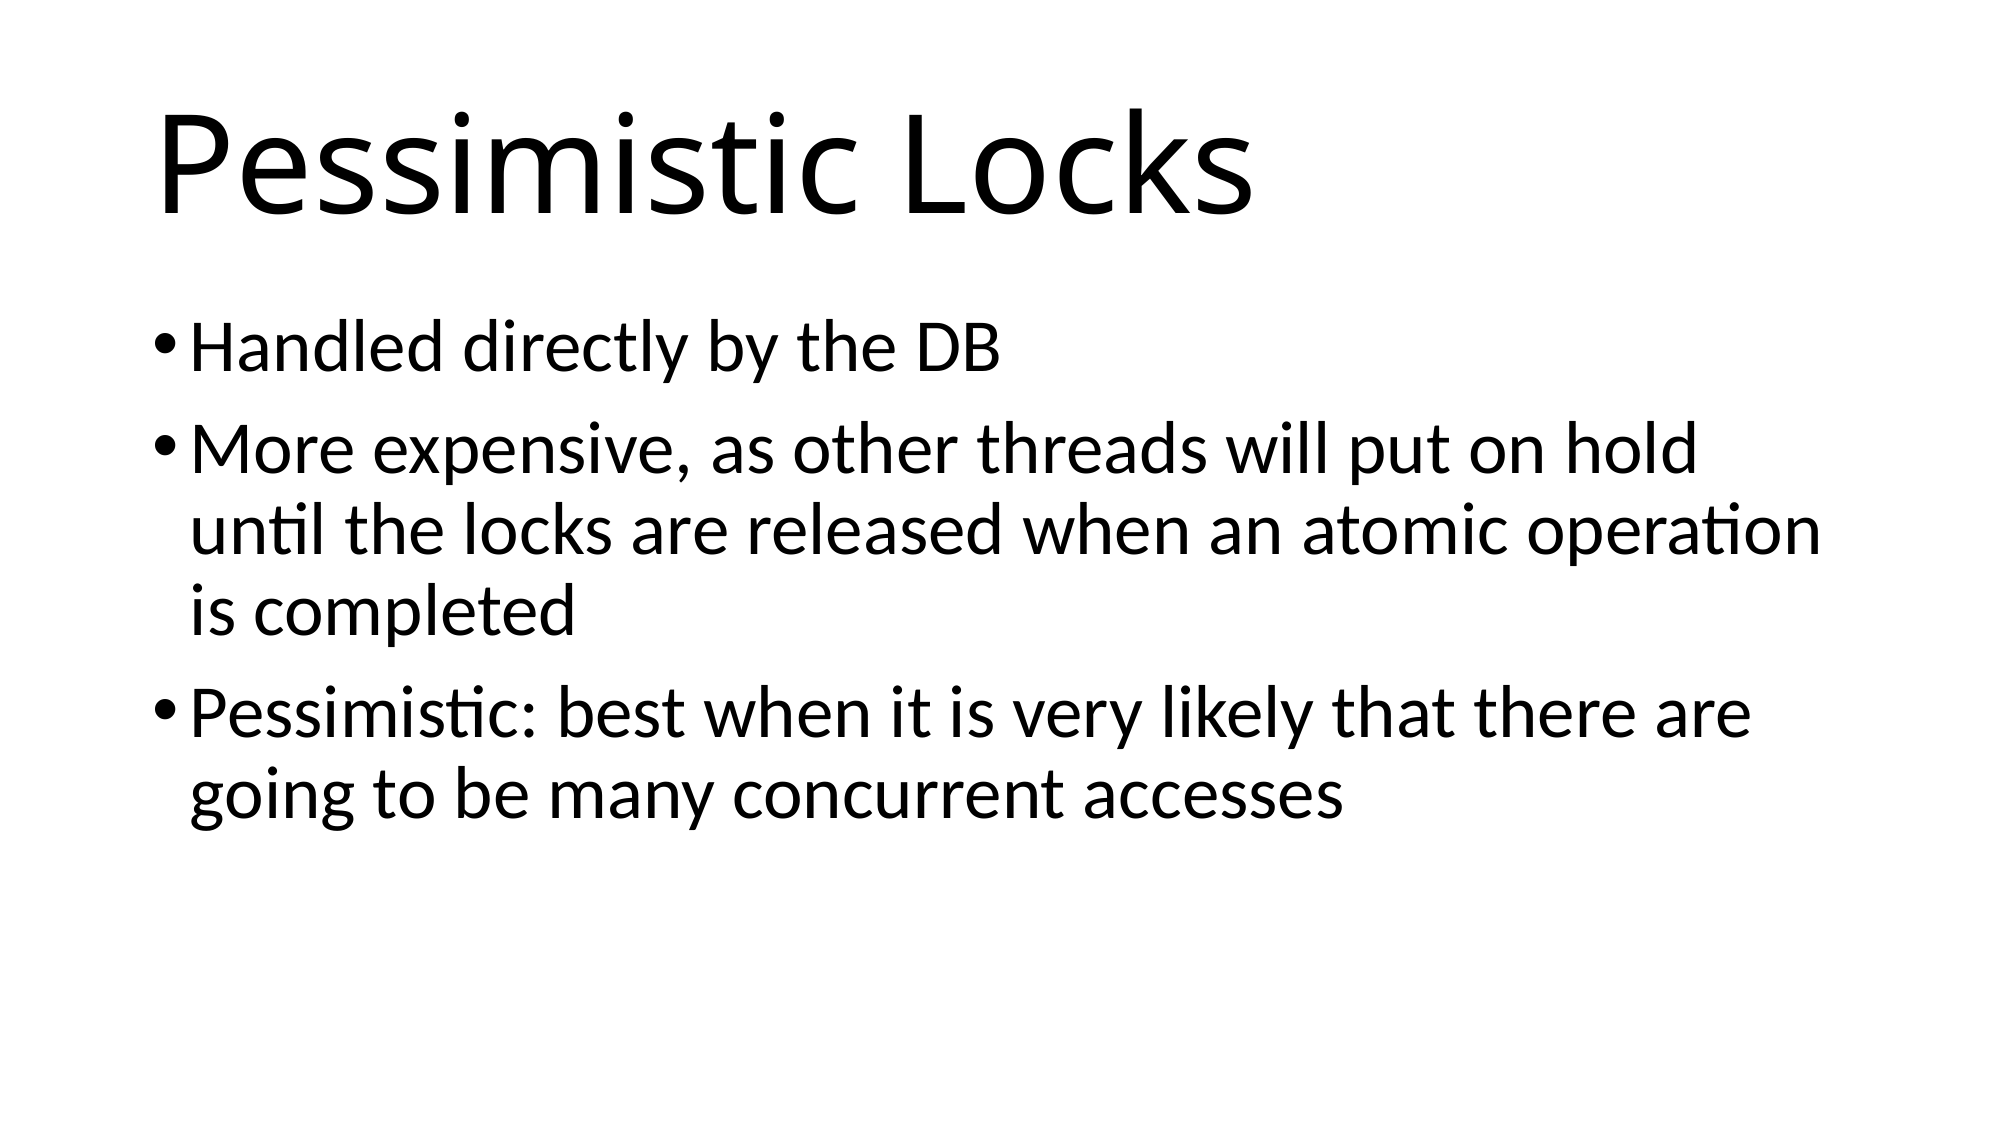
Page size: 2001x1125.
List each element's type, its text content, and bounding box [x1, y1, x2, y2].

list Handled directly by the DB More expensive, as other threads will put on hold until the locks are released when an atomic operation is completed Pessimistic: best when it is very likely that there are going to be many concurrent accesses [137, 299, 1863, 1014]
title Pessimistic Locks [137, 59, 1863, 278]
